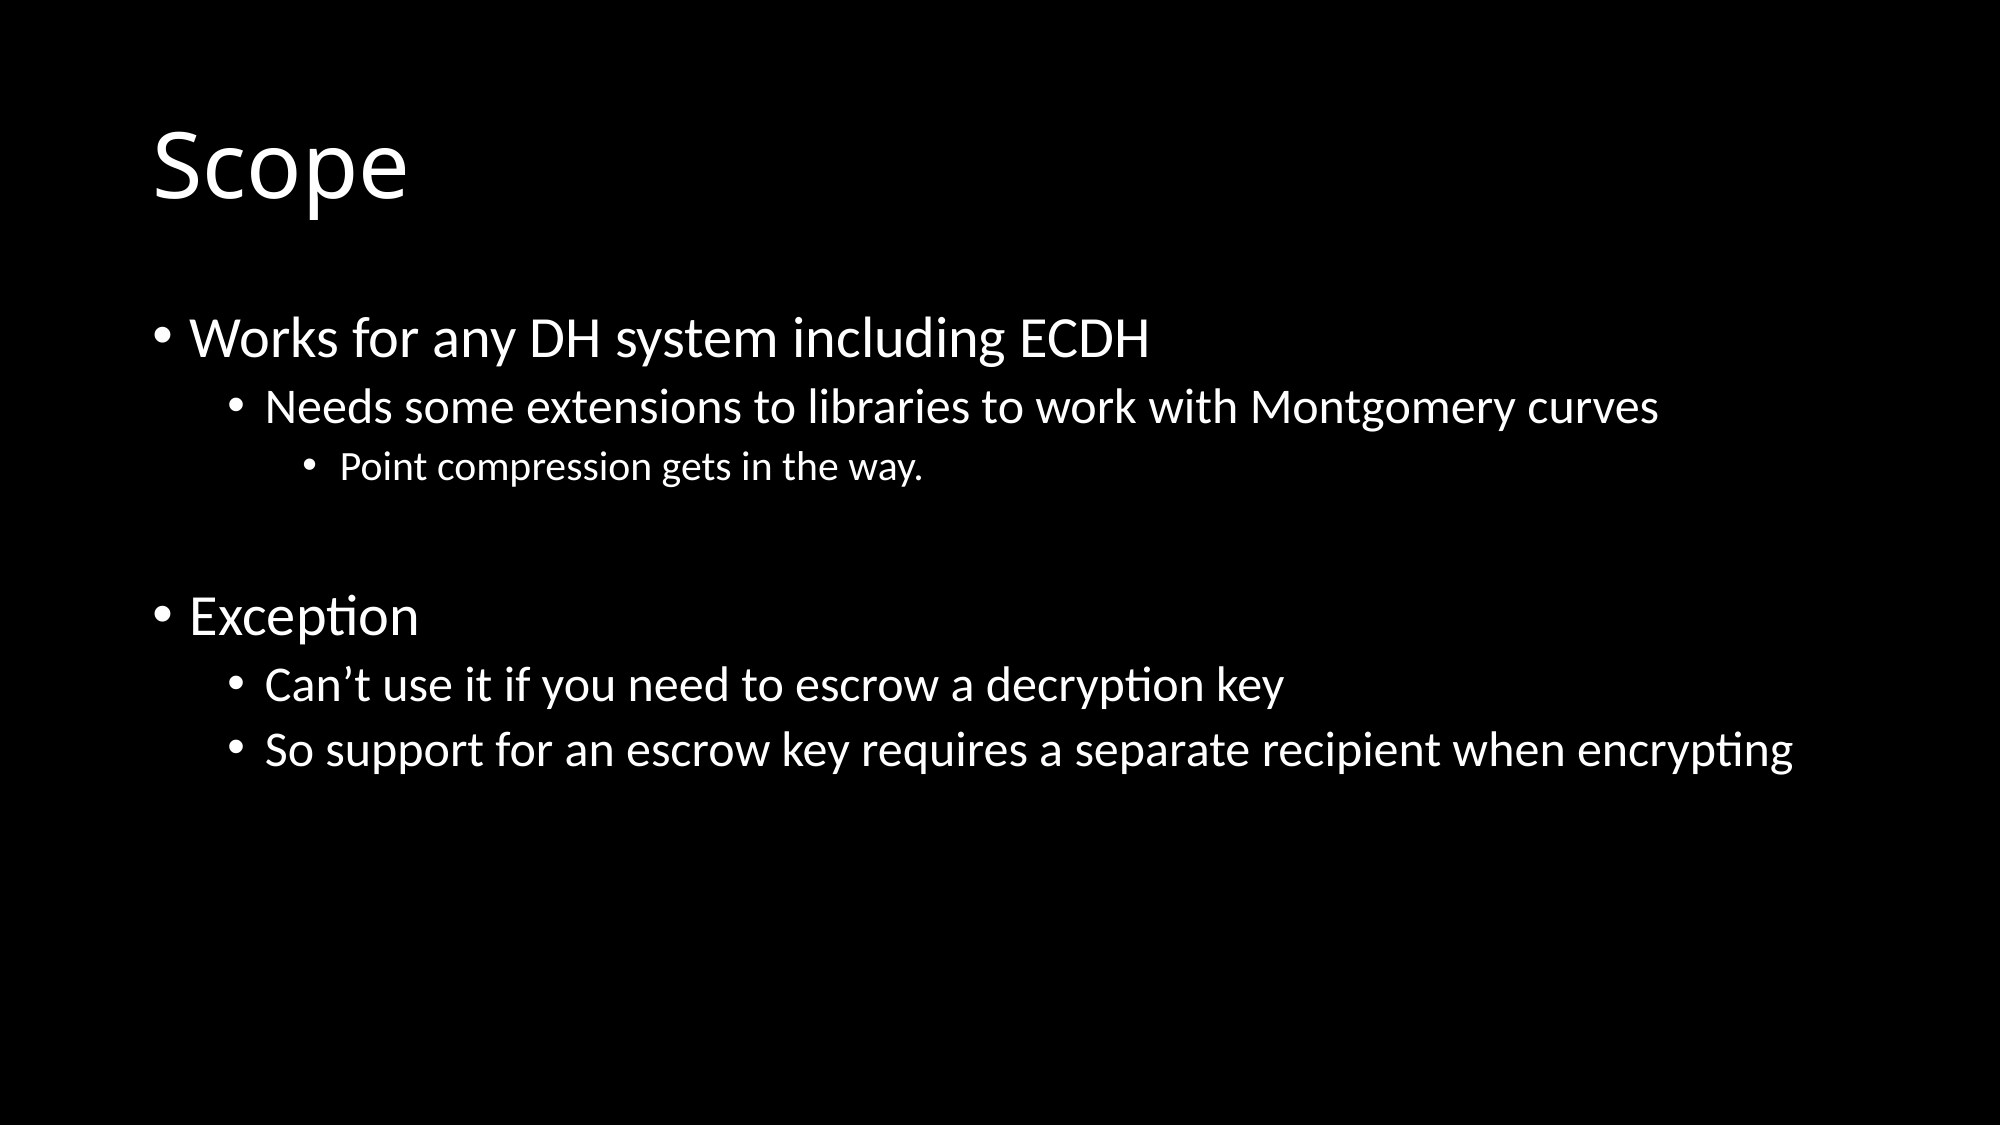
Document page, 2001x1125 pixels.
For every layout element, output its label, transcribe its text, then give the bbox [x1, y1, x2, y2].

title Scope [137, 59, 1863, 278]
list Works for any DH system including ECDH Needs some extensions to libraries to work with Montgomery curves Point compression gets in the way. Exception Can’t use it if you need to escrow a decryption key So support for an escrow key requires a separate recipient when encrypting [137, 299, 1863, 1014]
